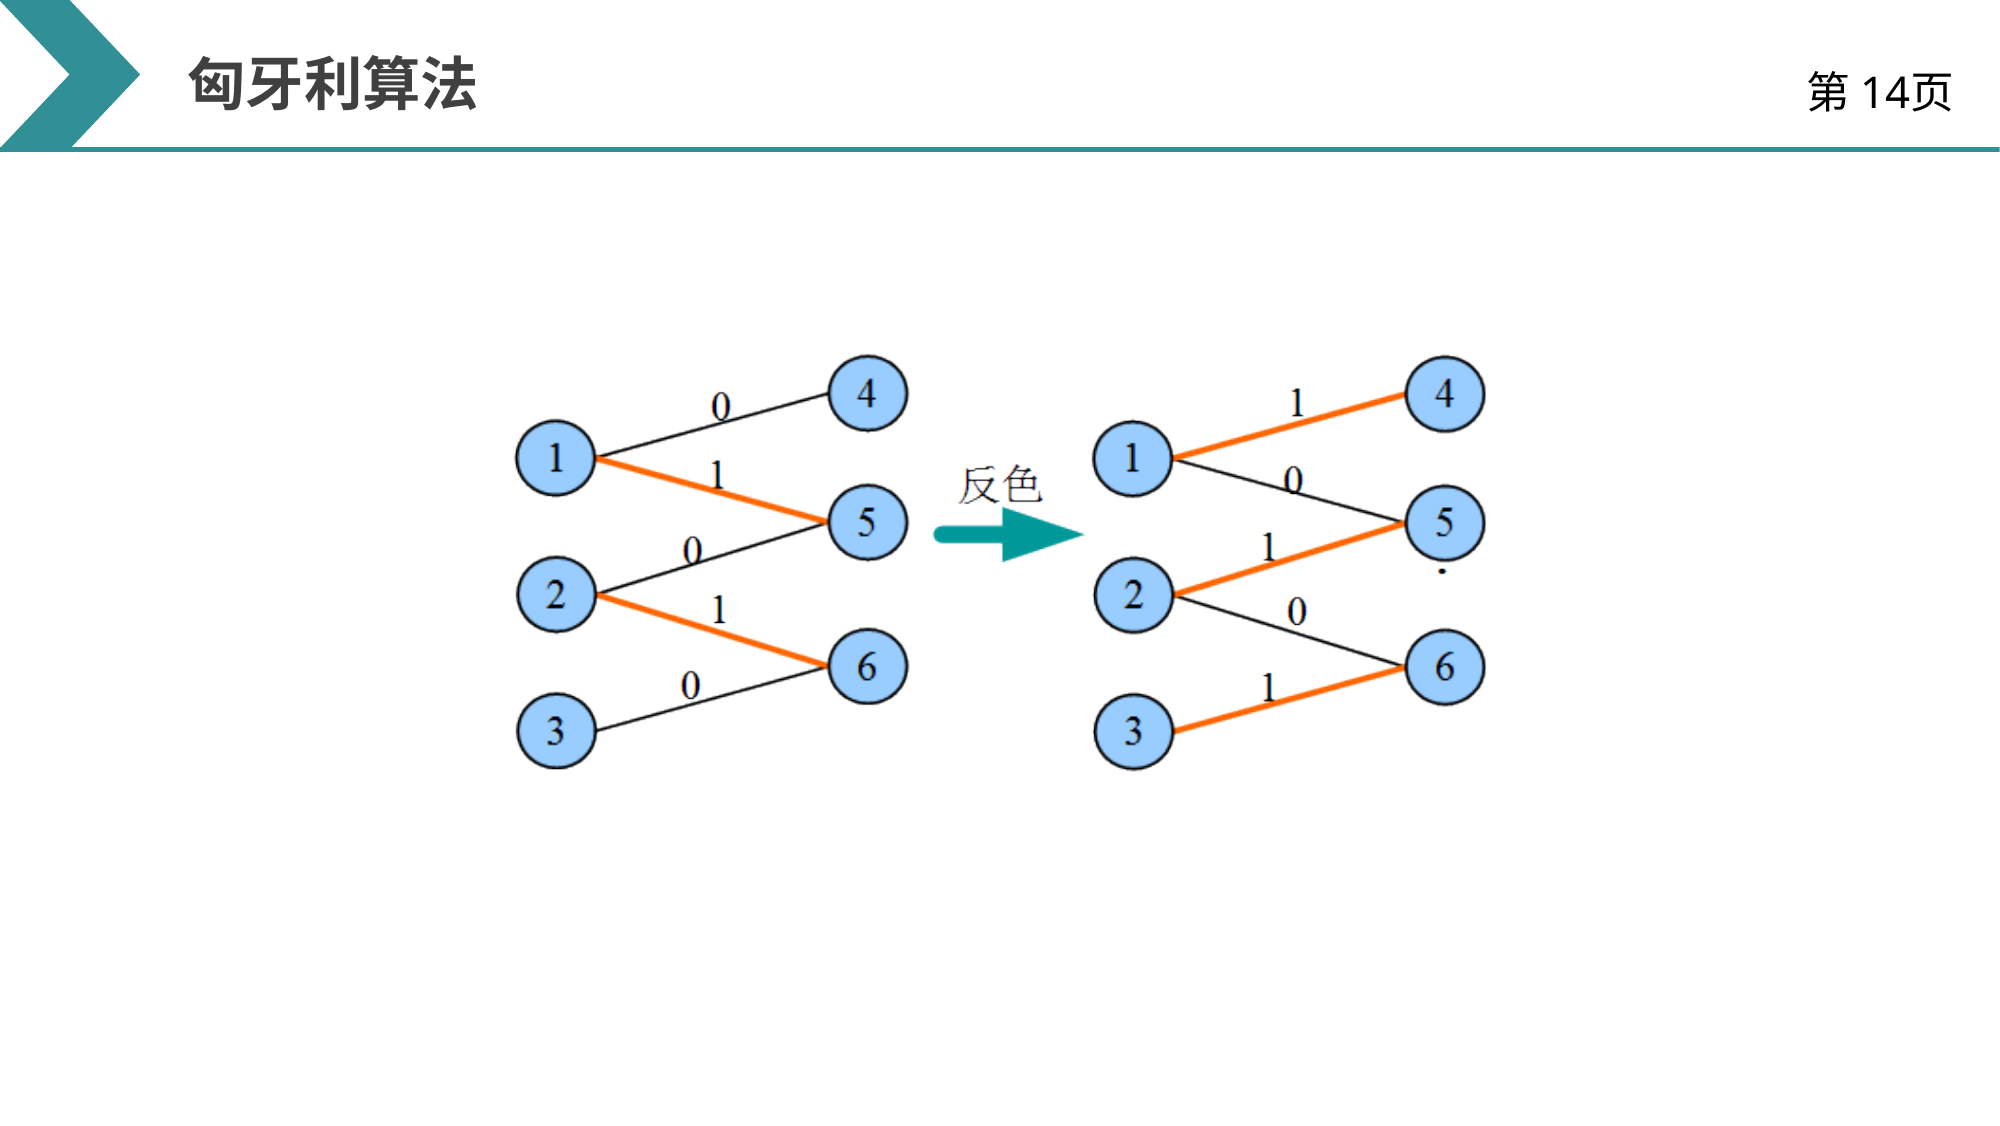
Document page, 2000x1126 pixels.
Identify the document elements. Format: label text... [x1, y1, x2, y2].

picture [479, 326, 1529, 789]
text_box [0, 0, 142, 148]
text_box 匈牙利算法 [173, 39, 670, 125]
